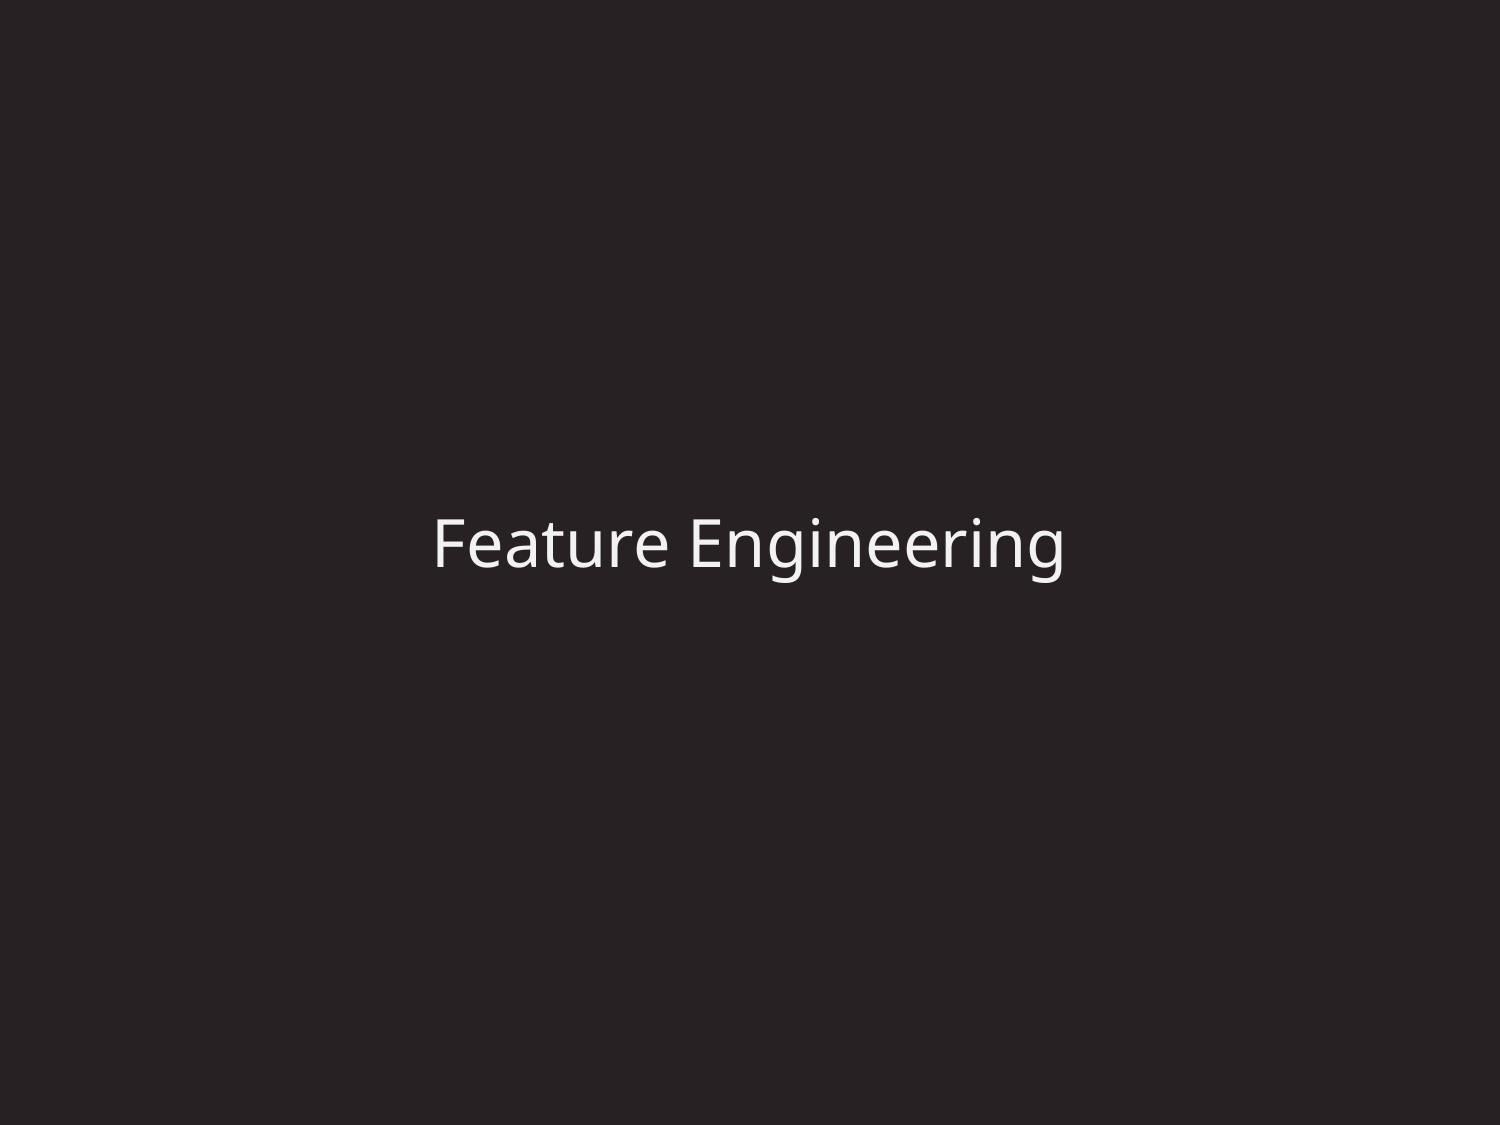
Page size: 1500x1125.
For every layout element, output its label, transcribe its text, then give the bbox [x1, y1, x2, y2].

text_box Feature Engineering [360, 493, 1140, 663]
